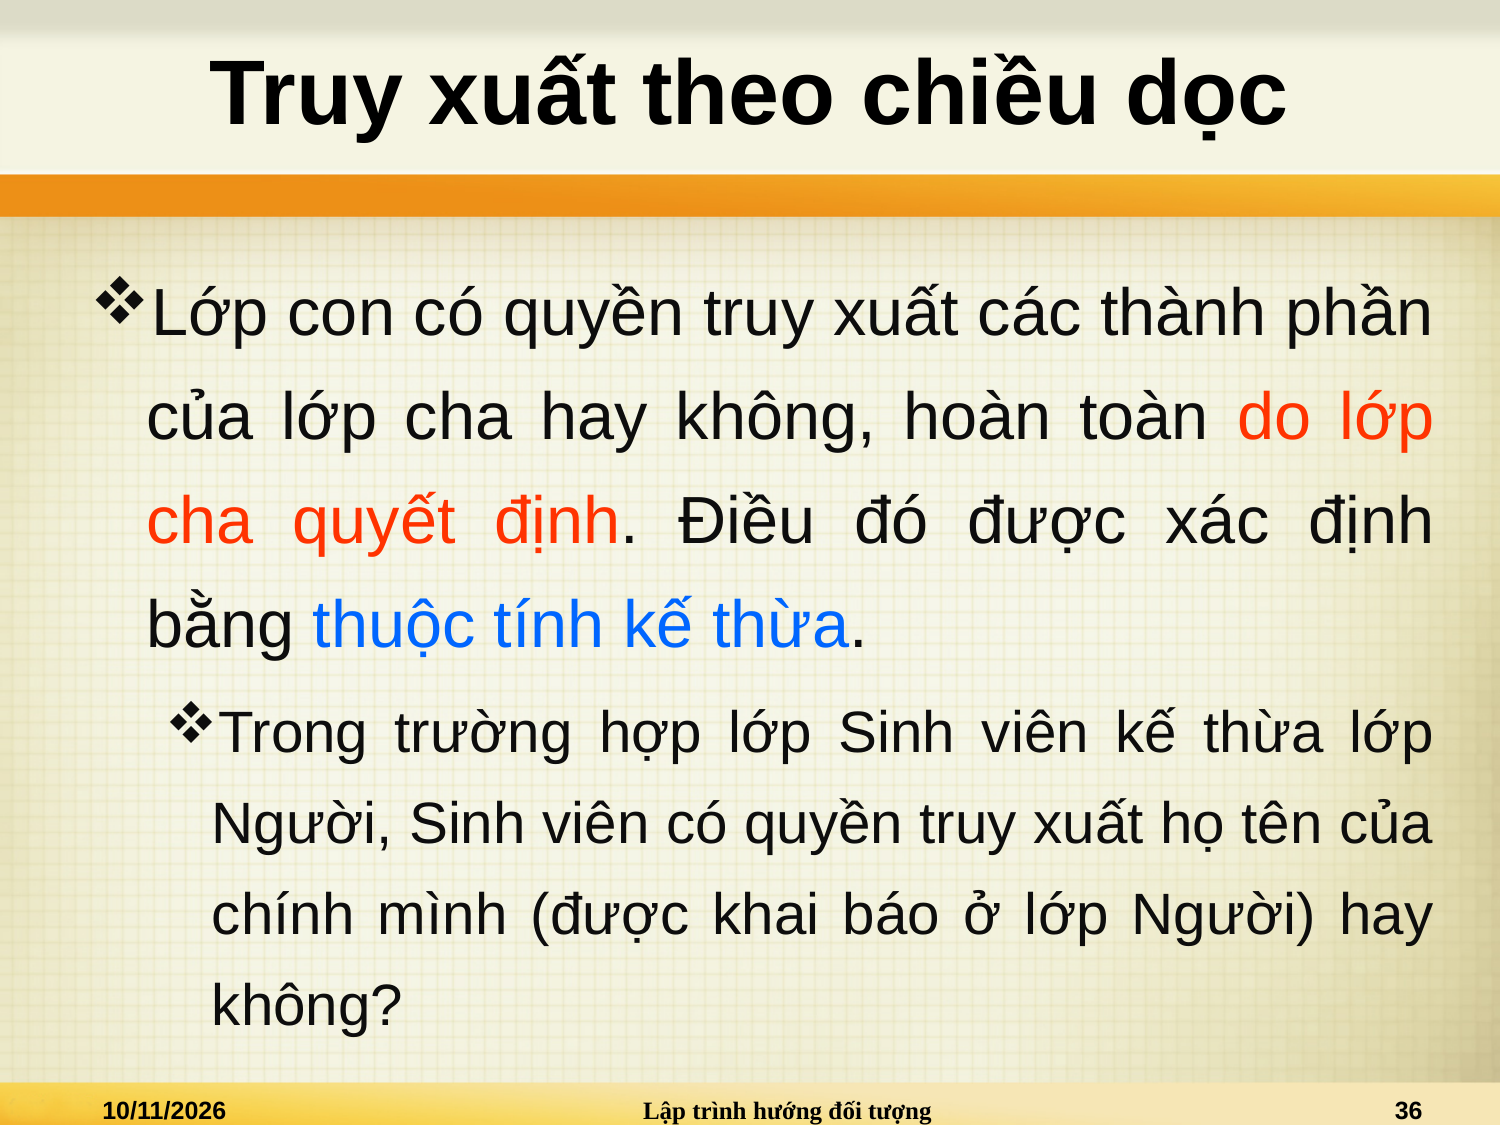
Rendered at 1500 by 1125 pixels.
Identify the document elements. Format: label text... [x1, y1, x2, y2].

title Truy xuất theo chiều dọc [0, 0, 1500, 175]
footer Lập trình hướng đối tượng [549, 1087, 1025, 1125]
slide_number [87, 1087, 438, 1125]
slide_number 36 [1087, 1087, 1438, 1125]
picture [0, 175, 1500, 1125]
list Lớp con có quyền truy xuất các thành phần của lớp cha hay không, hoàn toàn do lớp cha quyết định. Điều đó được xác định bằng thuộc tính kế thừa. Trong trường hợp lớp Sinh viên kế thừa lớp Người, Sinh viên có quyền truy xuất họ tên của chính mình (được khai báo ở lớp Người) hay không? [75, 237, 1450, 1046]
